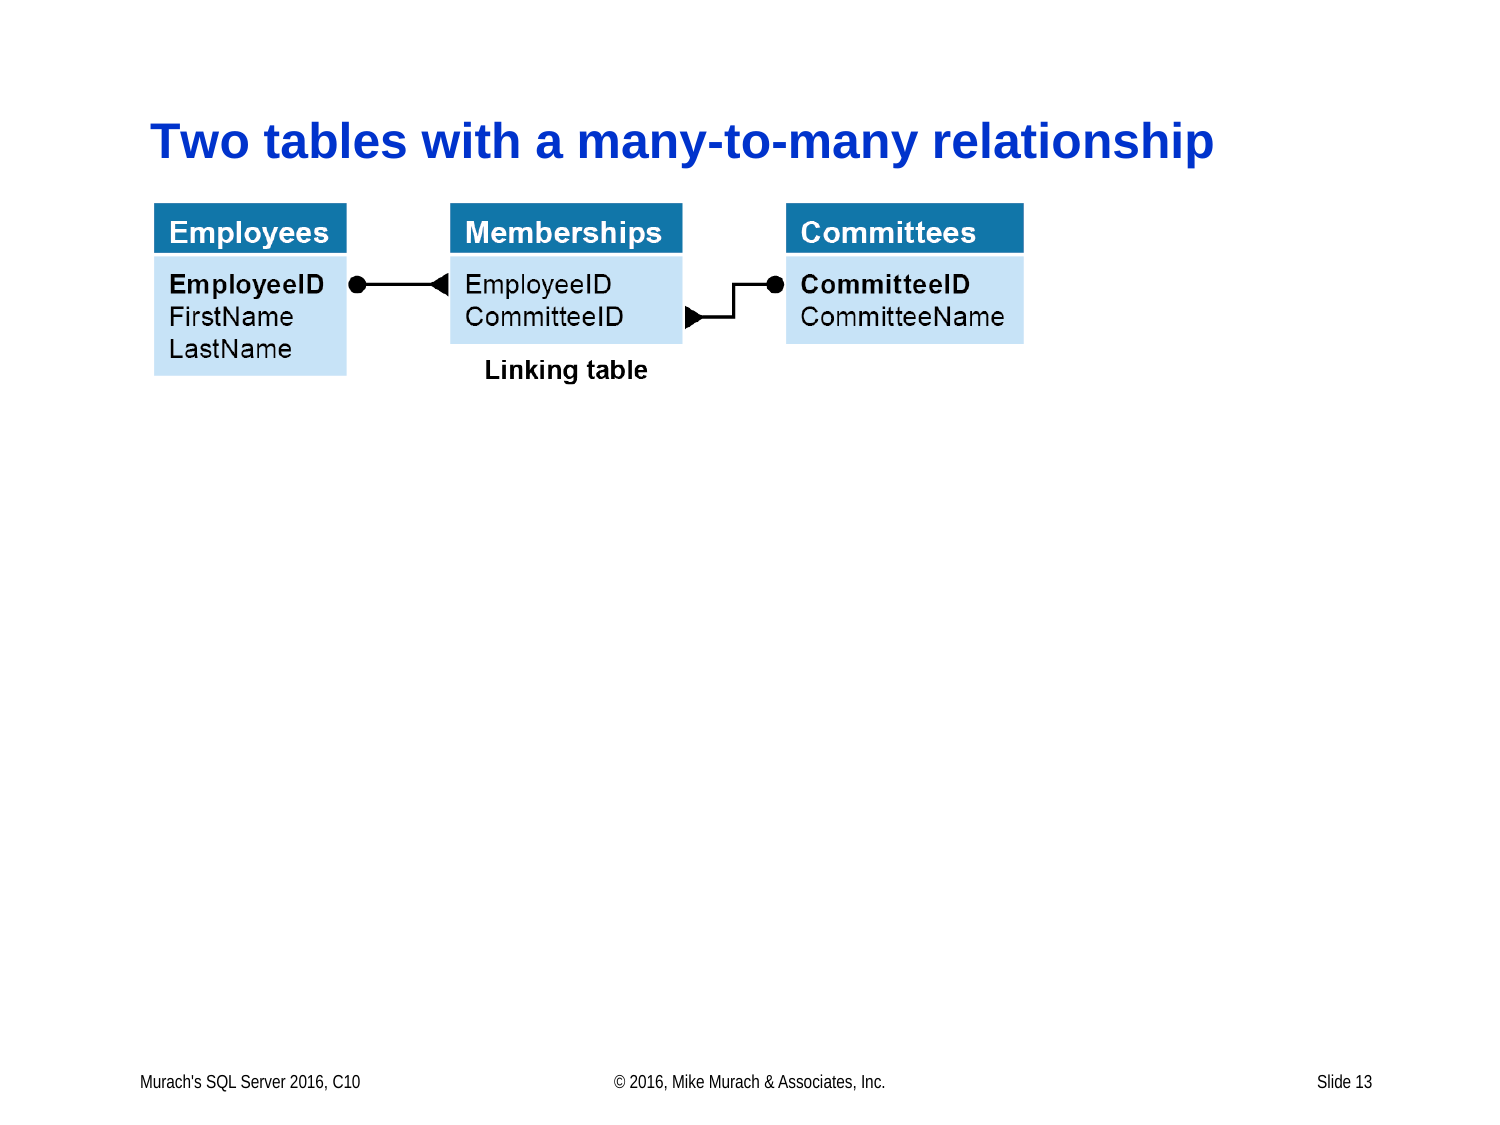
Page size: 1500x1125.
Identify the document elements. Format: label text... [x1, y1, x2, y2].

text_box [149, 112, 1347, 194]
picture [149, 199, 1027, 390]
slide_number Slide 13 [1074, 1024, 1388, 1101]
footer © 2016, Mike Murach & Associates, Inc. [474, 1024, 1026, 1101]
slide_number Murach's SQL Server 2016, C10 [124, 1024, 451, 1101]
